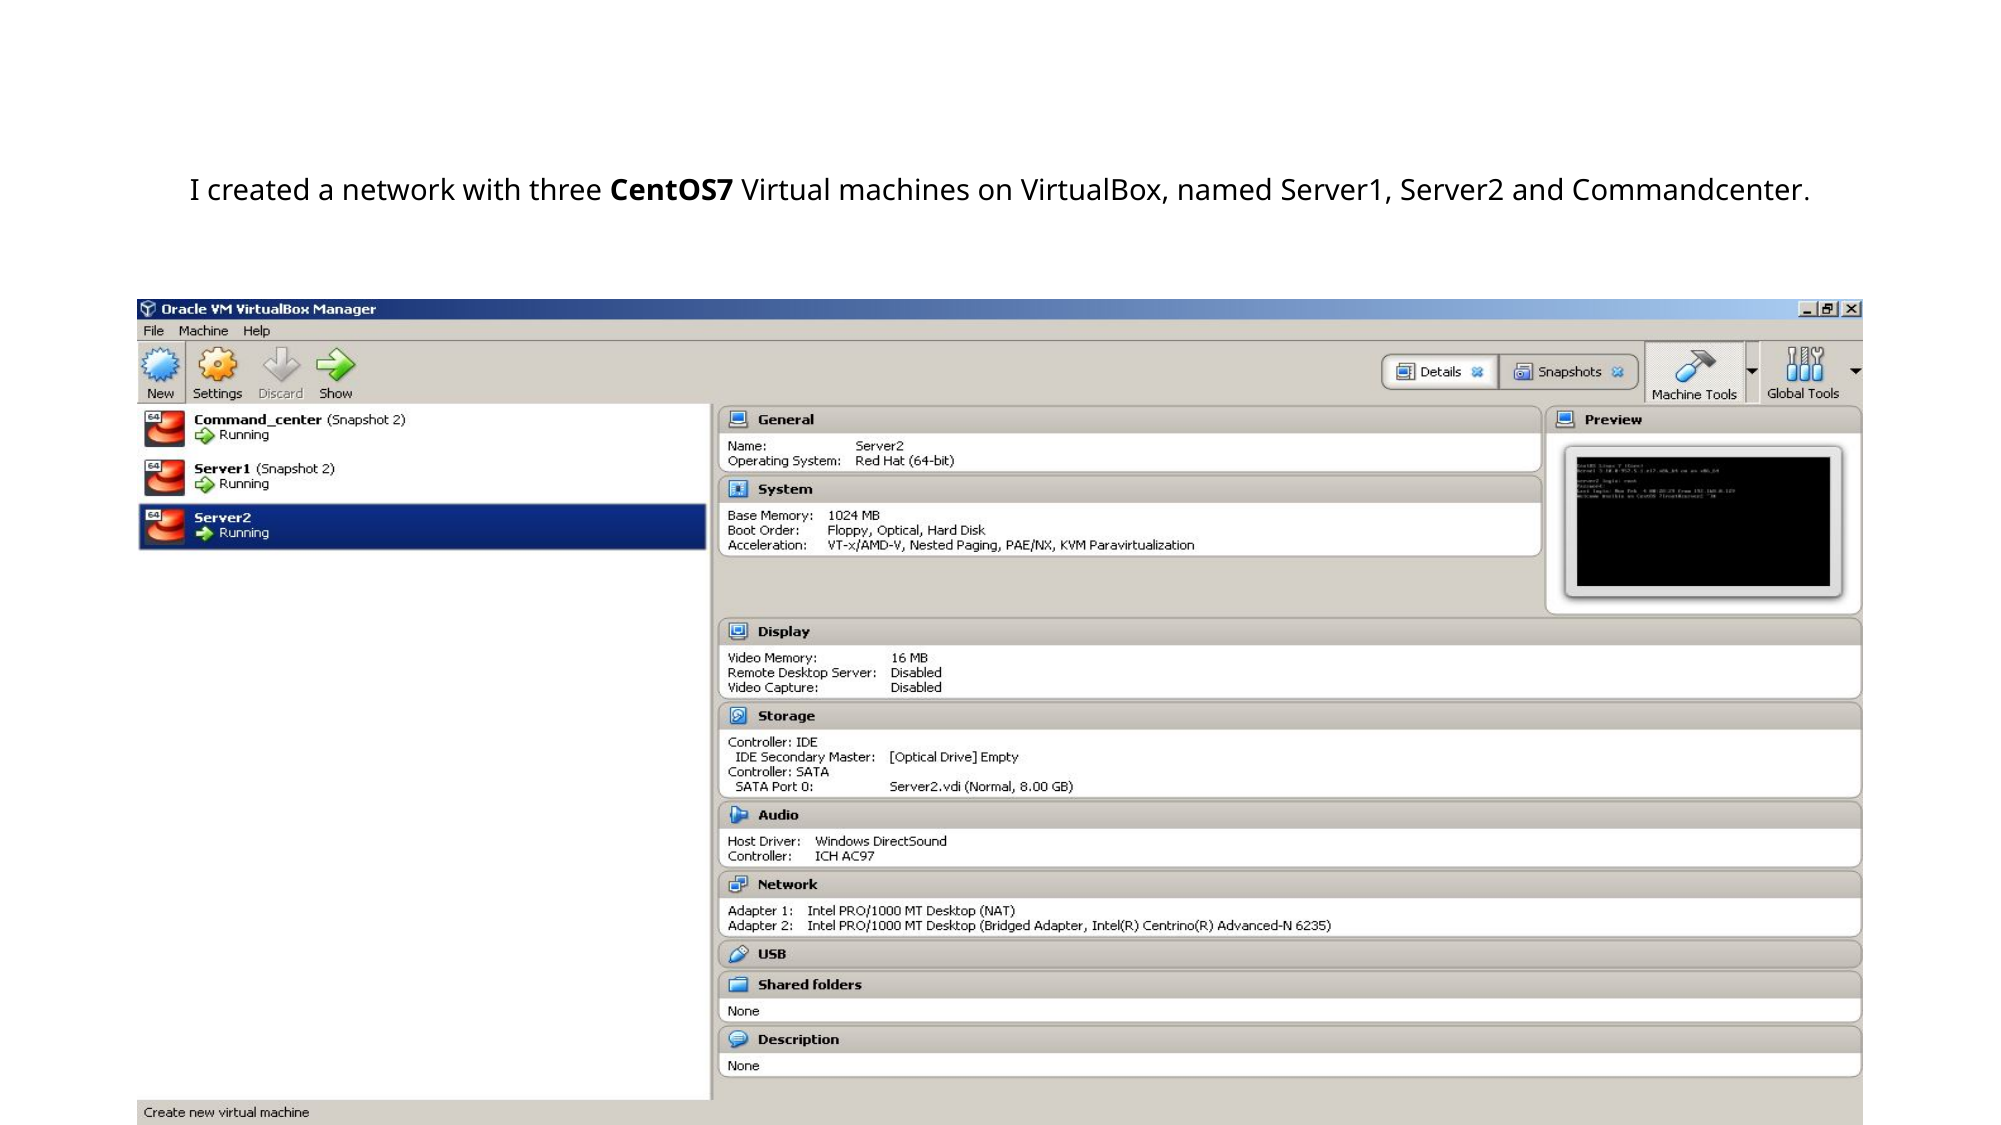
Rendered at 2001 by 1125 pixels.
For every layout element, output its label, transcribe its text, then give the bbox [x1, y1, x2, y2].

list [137, 299, 1863, 1125]
title I created a network with three CentOS7 Virtual machines on VirtualBox, named Server1, Server2 and Commandcenter. [137, 82, 1863, 299]
